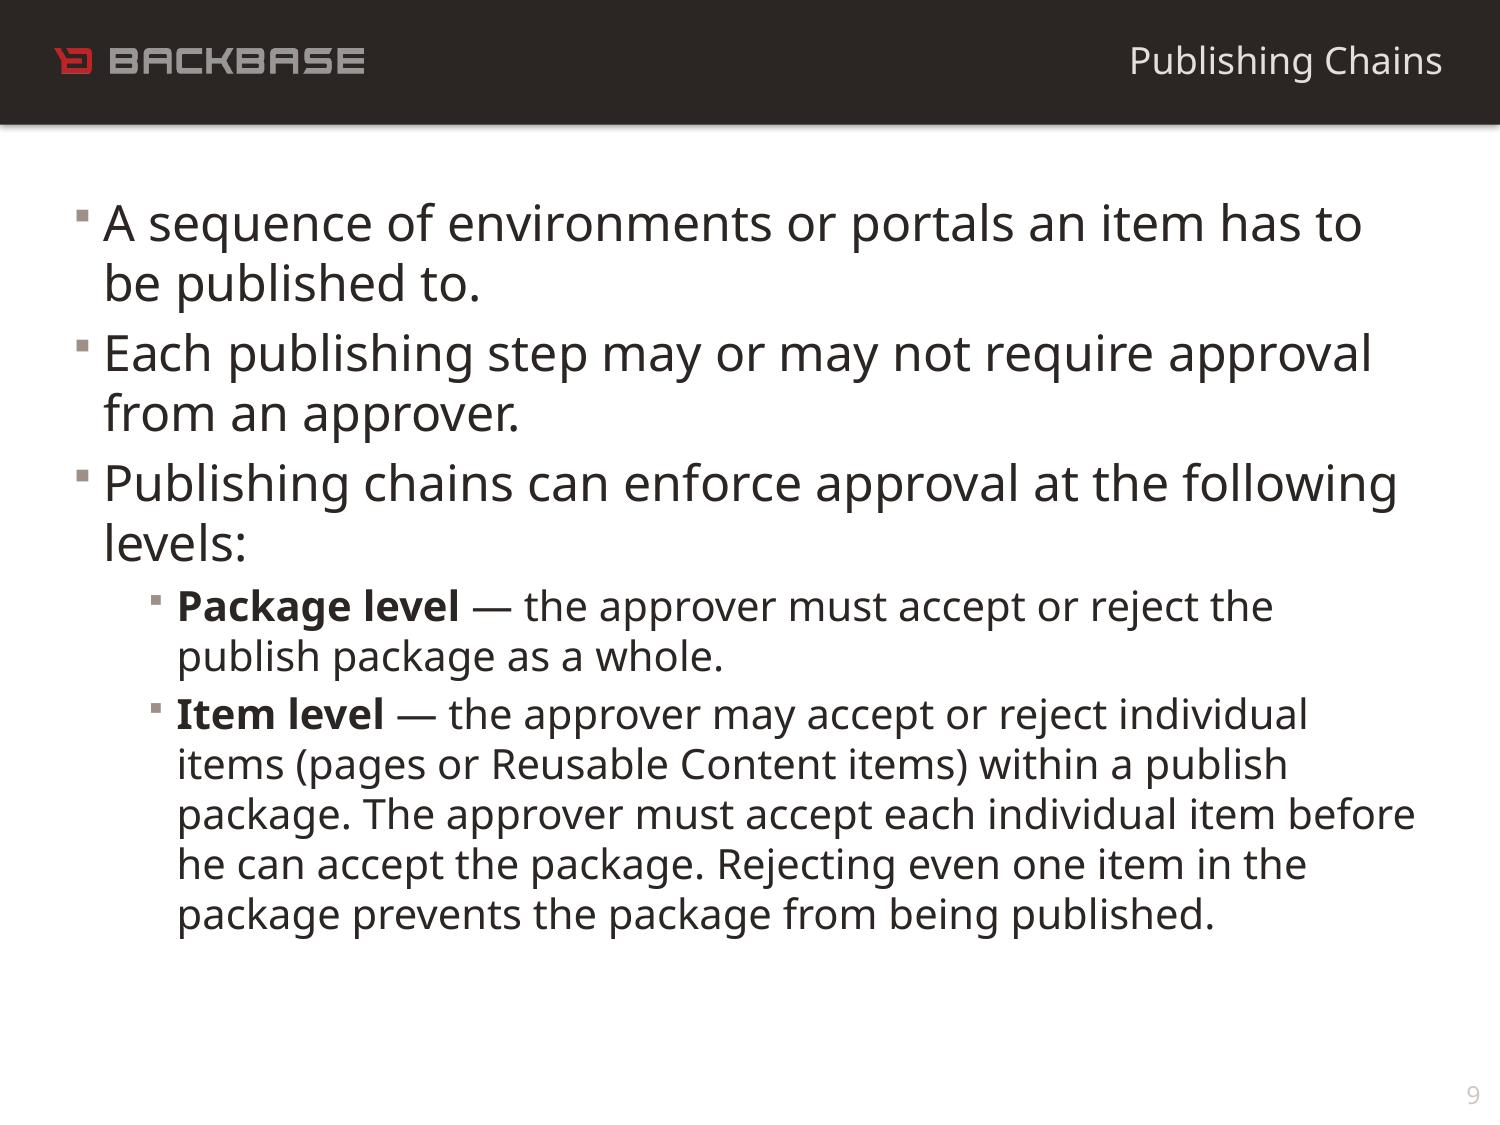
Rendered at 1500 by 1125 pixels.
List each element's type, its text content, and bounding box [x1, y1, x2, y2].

list A sequence of environments or portals an item has to be published to. Each publishing step may or may not require approval from an approver. Publishing chains can enforce approval at the following levels: Package level — the approver must accept or reject the publish package as a whole. Item level — the approver may accept or reject individual items (pages or Reusable Content items) within a publish package. The approver must accept each individual item before he can accept the package. Rejecting even one item in the package prevents the package from being published. [58, 183, 1443, 1068]
slide_number 9 [1221, 1076, 1496, 1118]
list Publishing Chains [431, 29, 1459, 91]
picture [54, 48, 364, 74]
